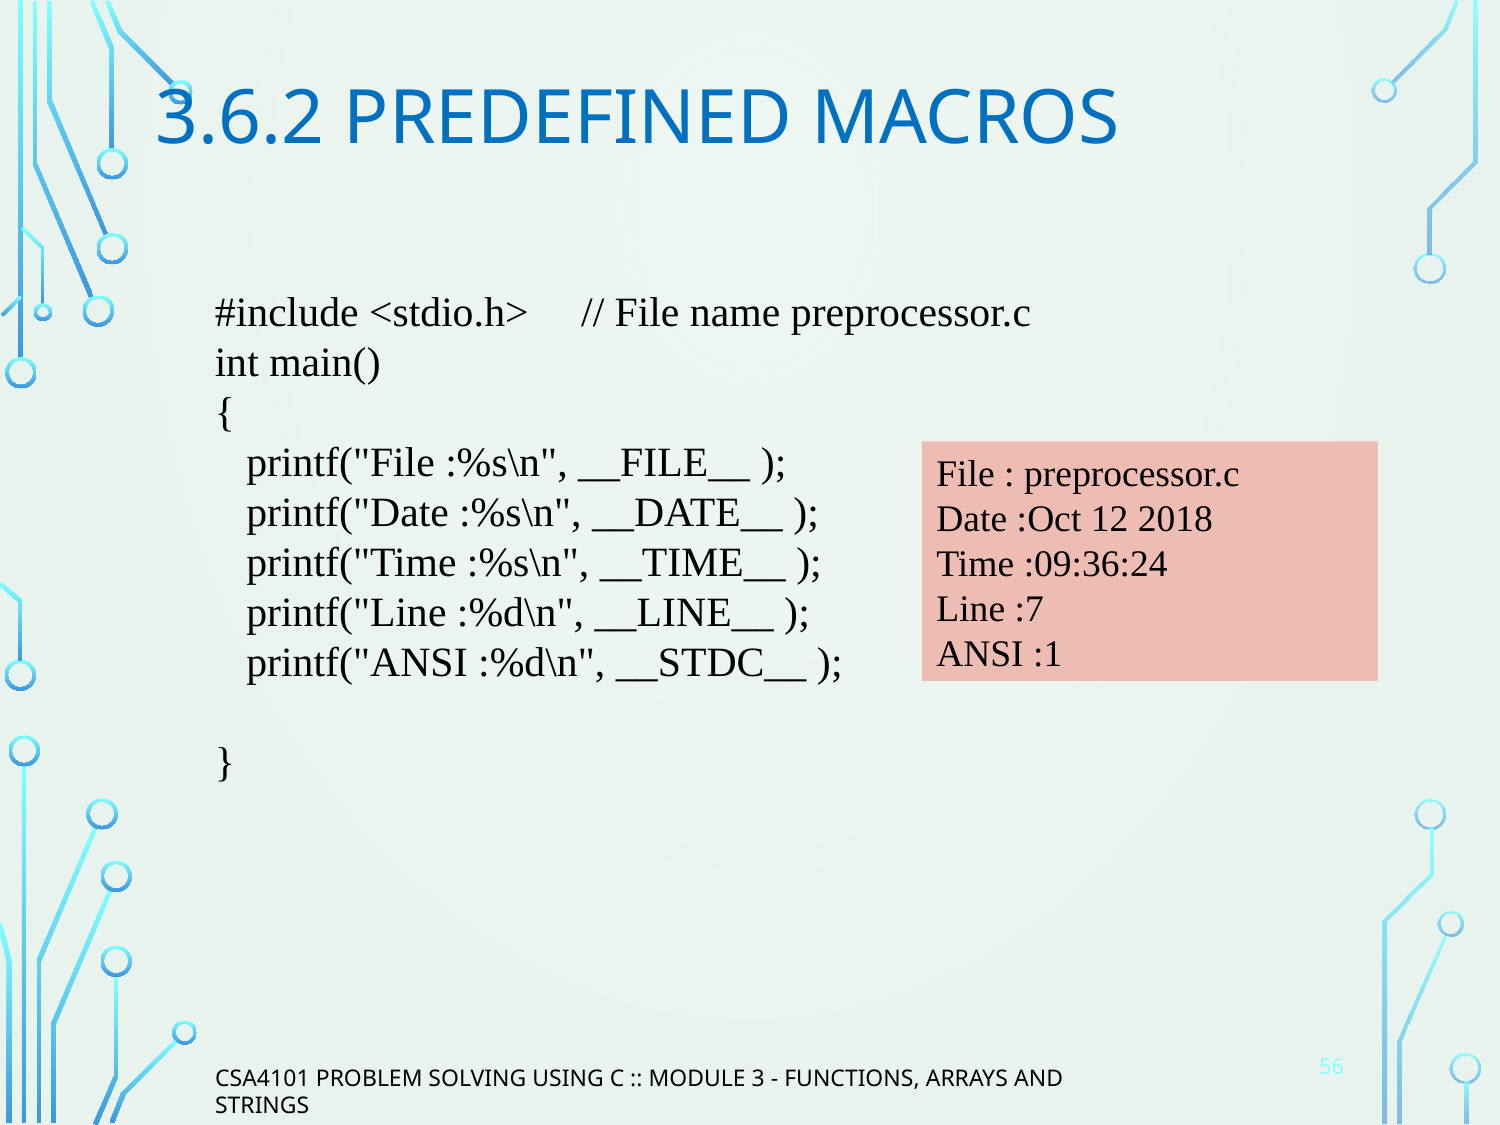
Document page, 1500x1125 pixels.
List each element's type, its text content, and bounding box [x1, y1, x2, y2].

slide_number 56 [1264, 1038, 1360, 1098]
title 3.6.2 Predefined Macros [140, 29, 1360, 209]
text_box File : preprocessor.c Date :Oct 12 2018 Time :09:36:24 Line :7 ANSI :1 [921, 441, 1378, 681]
footer CSA4101 PROBLEM SOLVING USING C :: MODULE 3 - FUNCTIONS, ARRAYS AND STRINGS [200, 1055, 1150, 1116]
text_box #include <stdio.h> // File name preprocessor.c int main() { printf("File :%s\n", __FILE__ ); printf("Date :%s\n", __DATE__ ); printf("Time :%s\n", __TIME__ ); printf("Line :%d\n", __LINE__ ); printf("ANSI :%d\n", __STDC__ ); } [199, 277, 1188, 793]
